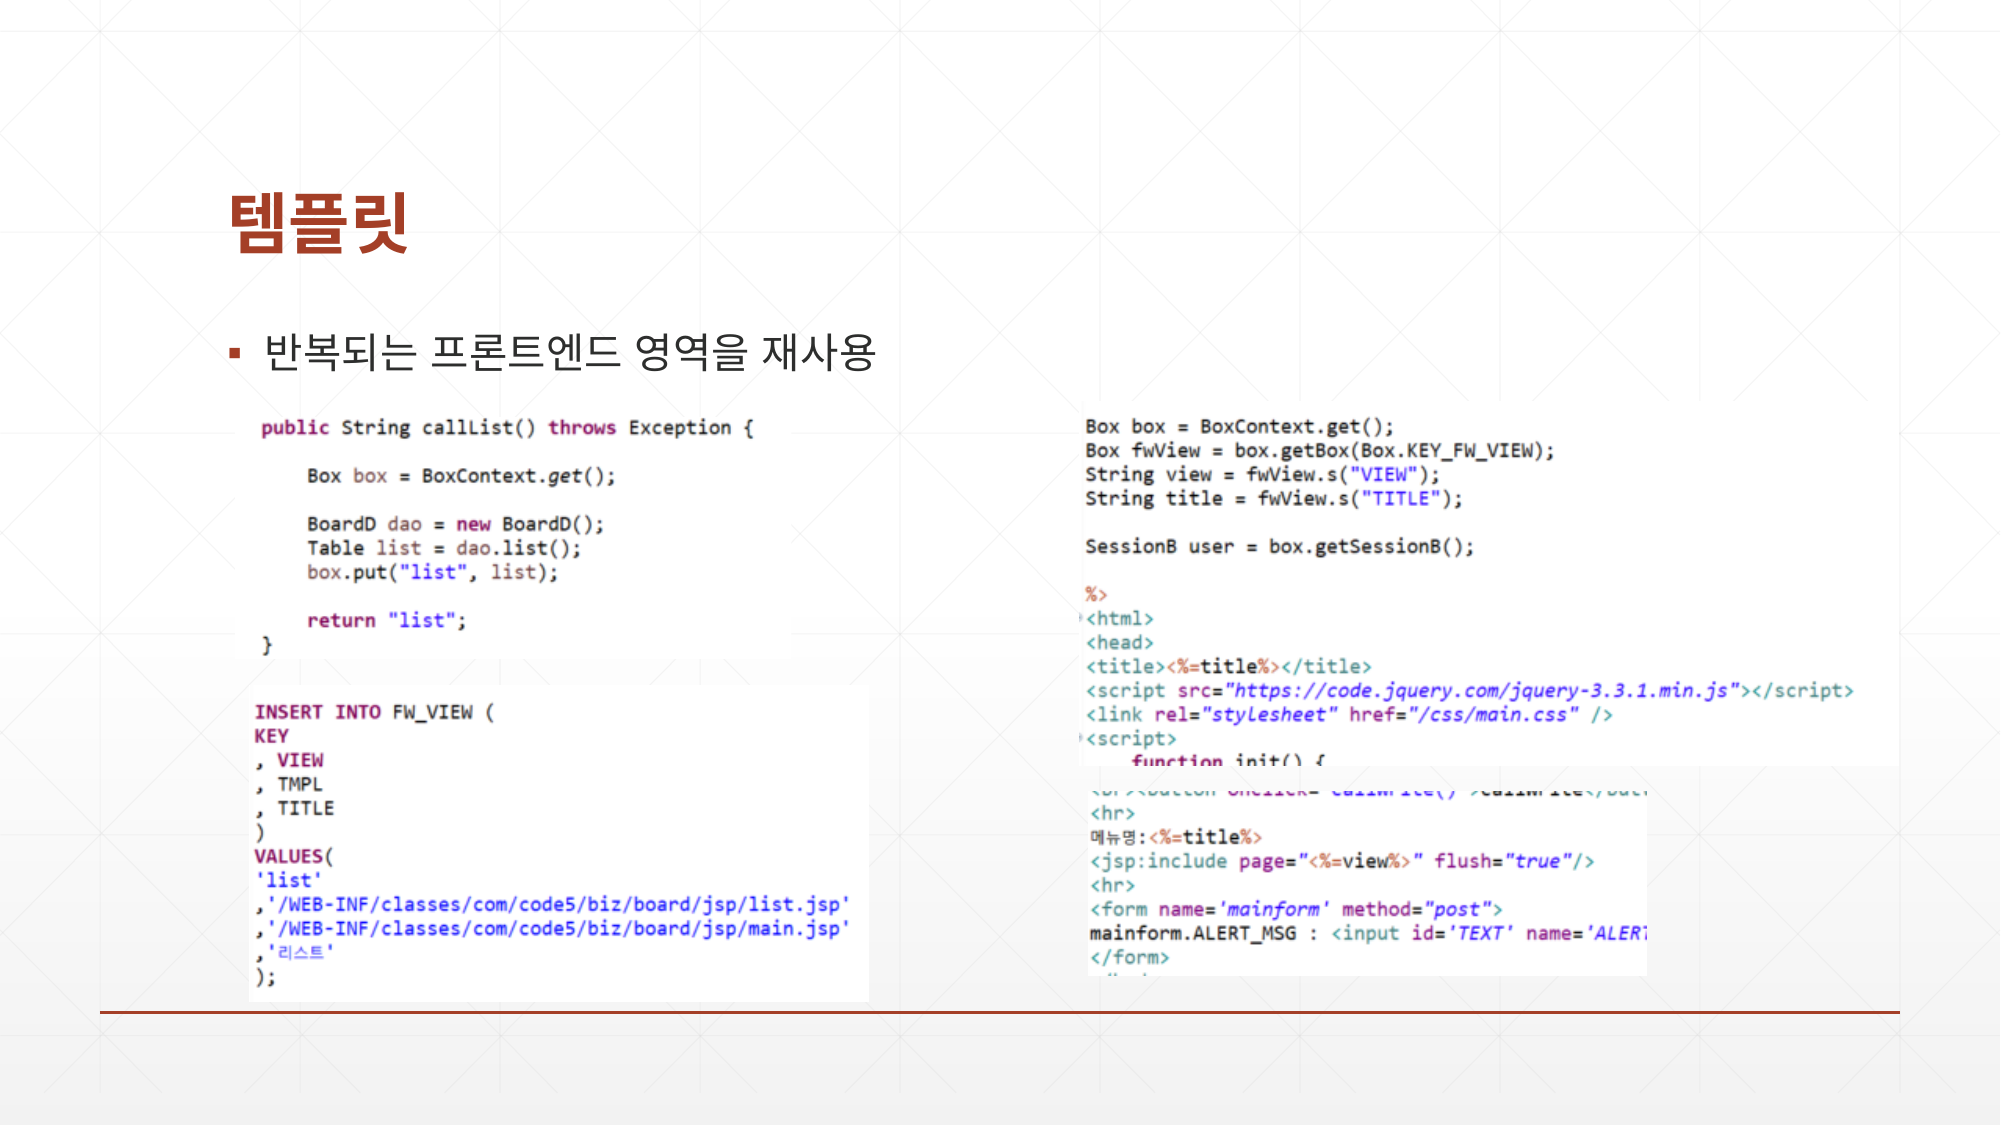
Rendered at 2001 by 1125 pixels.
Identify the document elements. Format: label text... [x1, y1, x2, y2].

list 반복되는 프론트엔드 영역을 재사용 [212, 324, 1788, 950]
picture [1088, 791, 1647, 976]
title 템플릿 [212, 82, 1788, 271]
picture [249, 685, 869, 1002]
picture [235, 417, 792, 659]
picture [1079, 401, 1899, 766]
